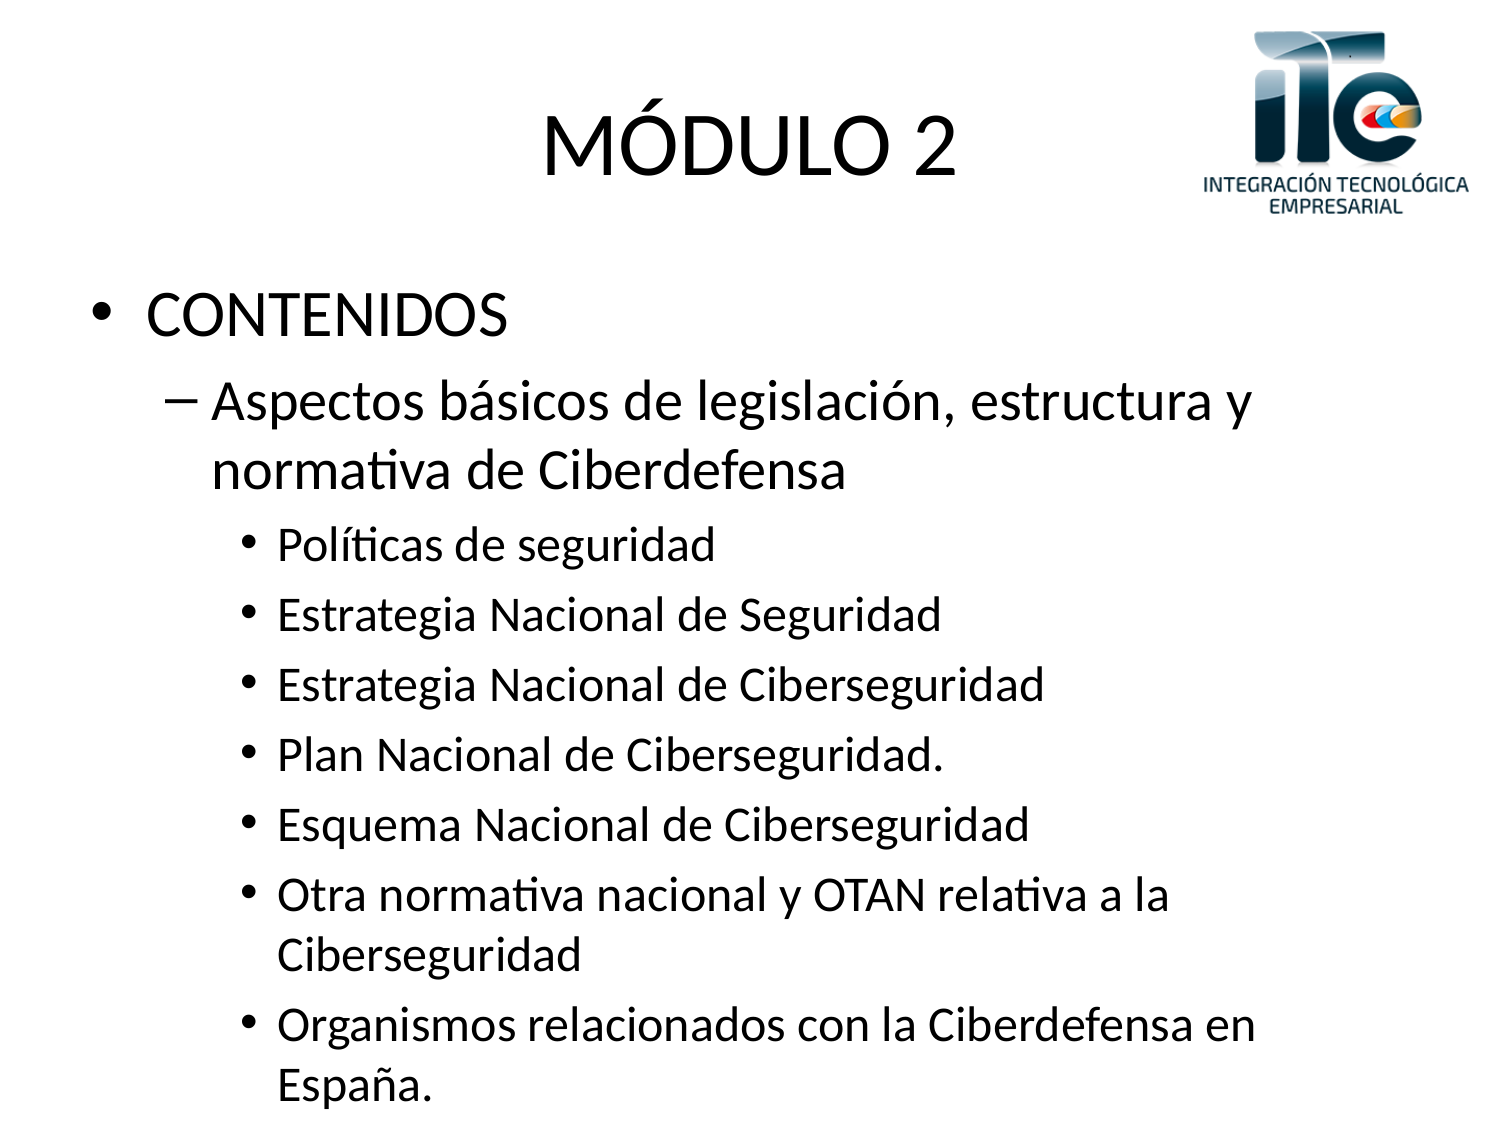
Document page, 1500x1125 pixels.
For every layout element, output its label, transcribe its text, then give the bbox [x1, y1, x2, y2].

list CONTENIDOS Aspectos básicos de legislación, estructura y normativa de Ciberdefensa Políticas de seguridad Estrategia Nacional de Seguridad Estrategia Nacional de Ciberseguridad Plan Nacional de Ciberseguridad. Esquema Nacional de Ciberseguridad Otra normativa nacional y OTAN relativa a la Ciberseguridad Organismos relacionados con la Ciberdefensa en España. Normativa y procedimientos del MINISDEF. Regulación nacional en el ciberespacio (nivel básico, generalidades) Leyes aplicables al ciberespacio en el ámbito internacional [75, 262, 1425, 1005]
picture [1199, 29, 1475, 218]
title MÓDULO 2 [75, 45, 1425, 233]
